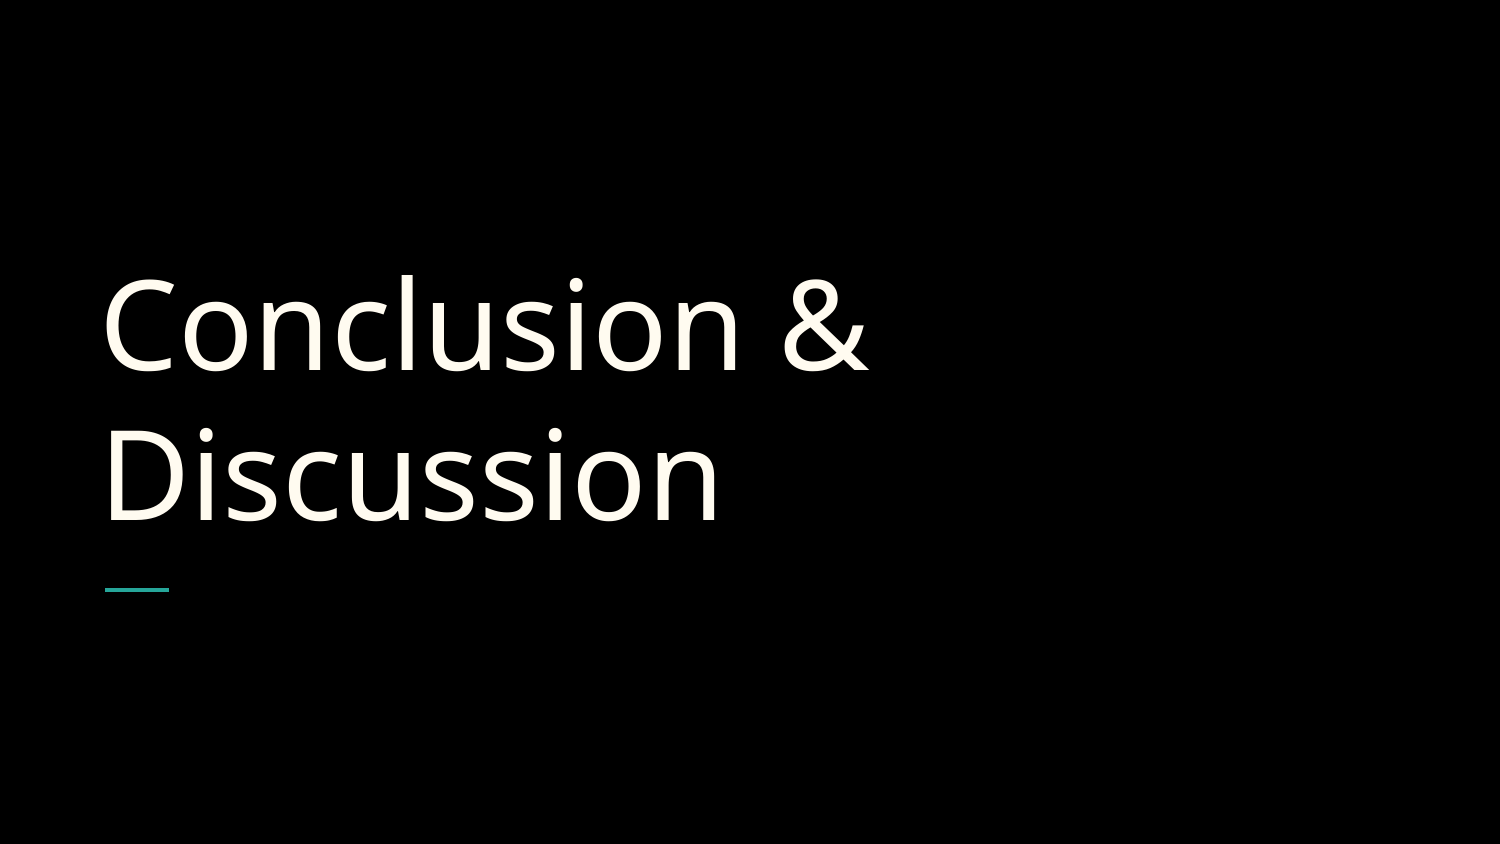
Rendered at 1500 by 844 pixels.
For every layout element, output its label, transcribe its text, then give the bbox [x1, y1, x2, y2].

title Conclusion & Discussion [84, 310, 1416, 561]
